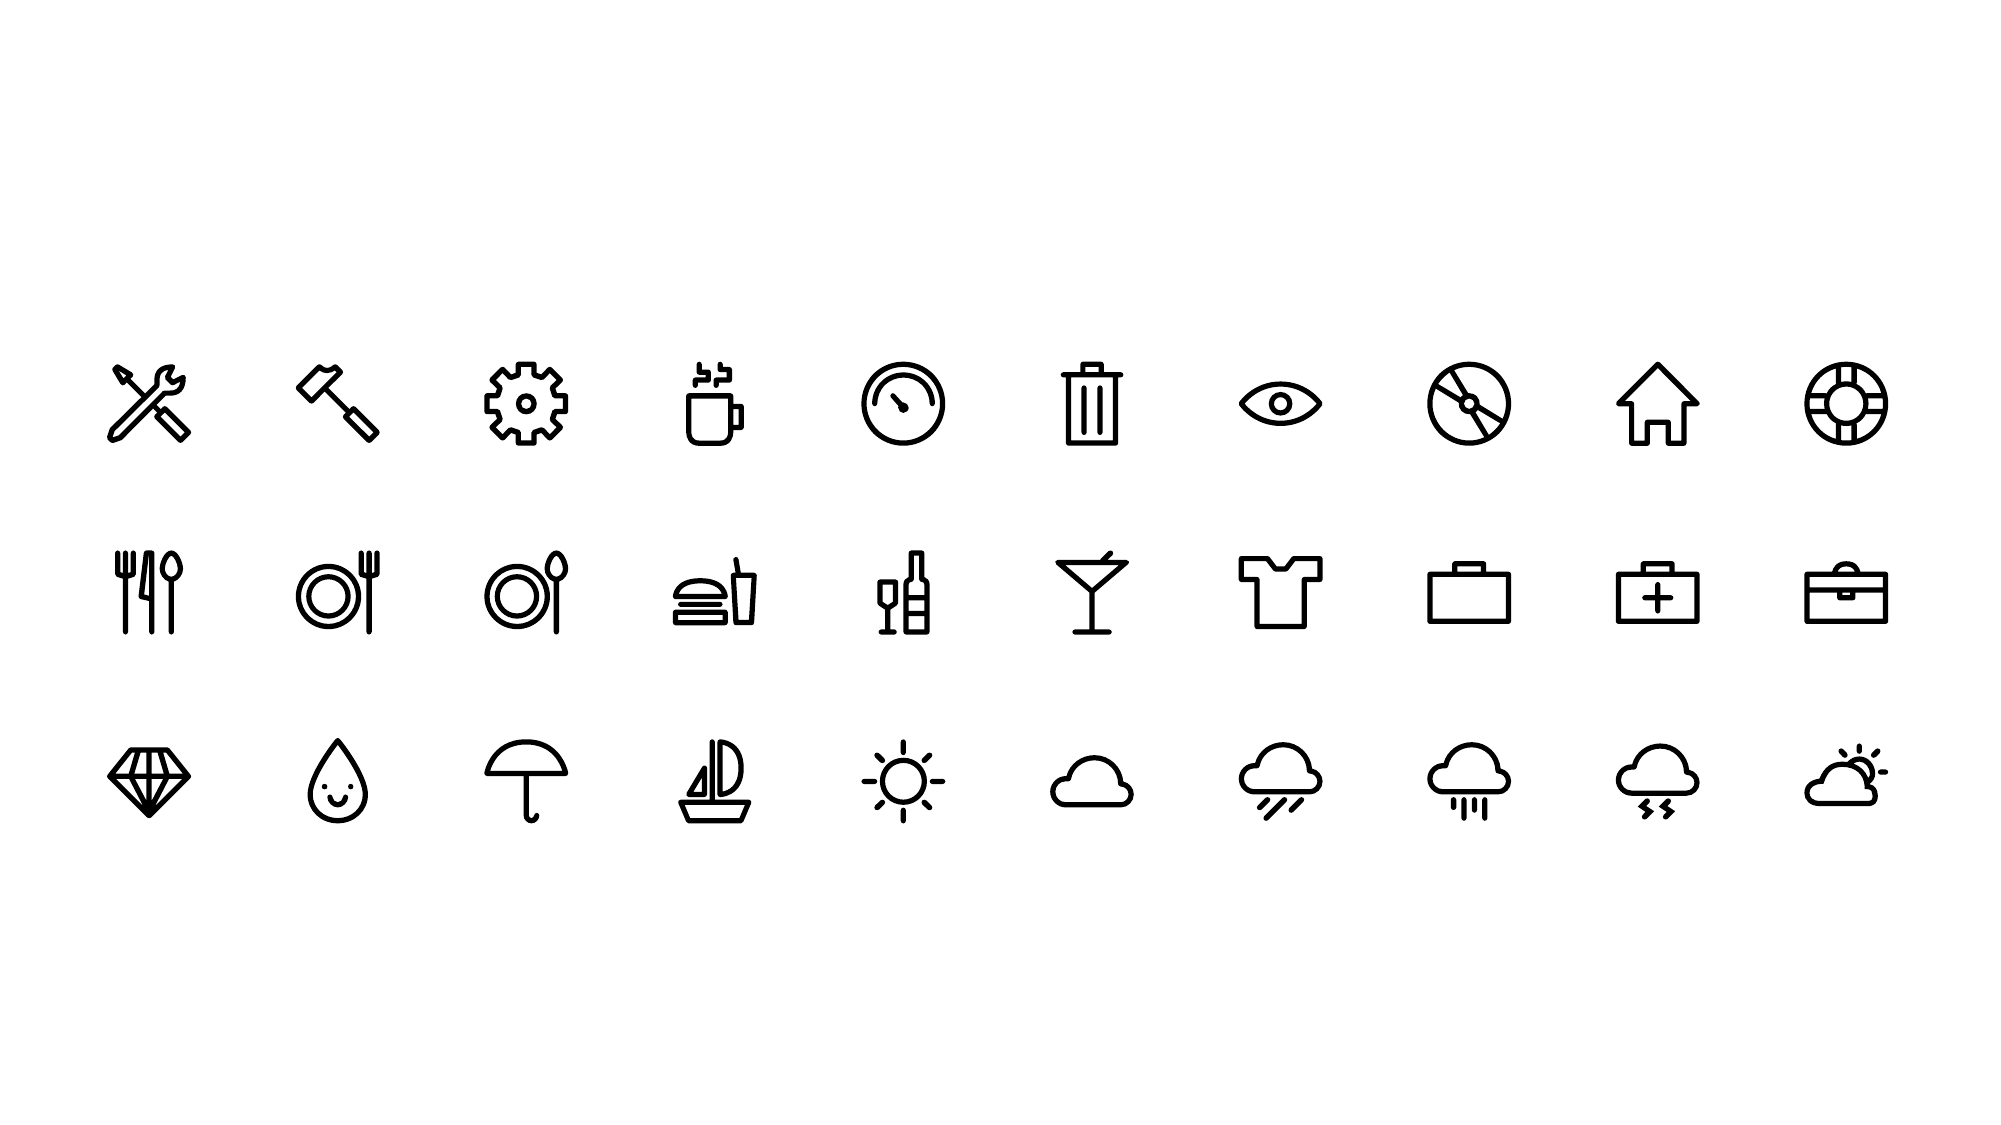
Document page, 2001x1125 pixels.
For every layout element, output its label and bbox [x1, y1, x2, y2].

text_box [106, 361, 1889, 824]
